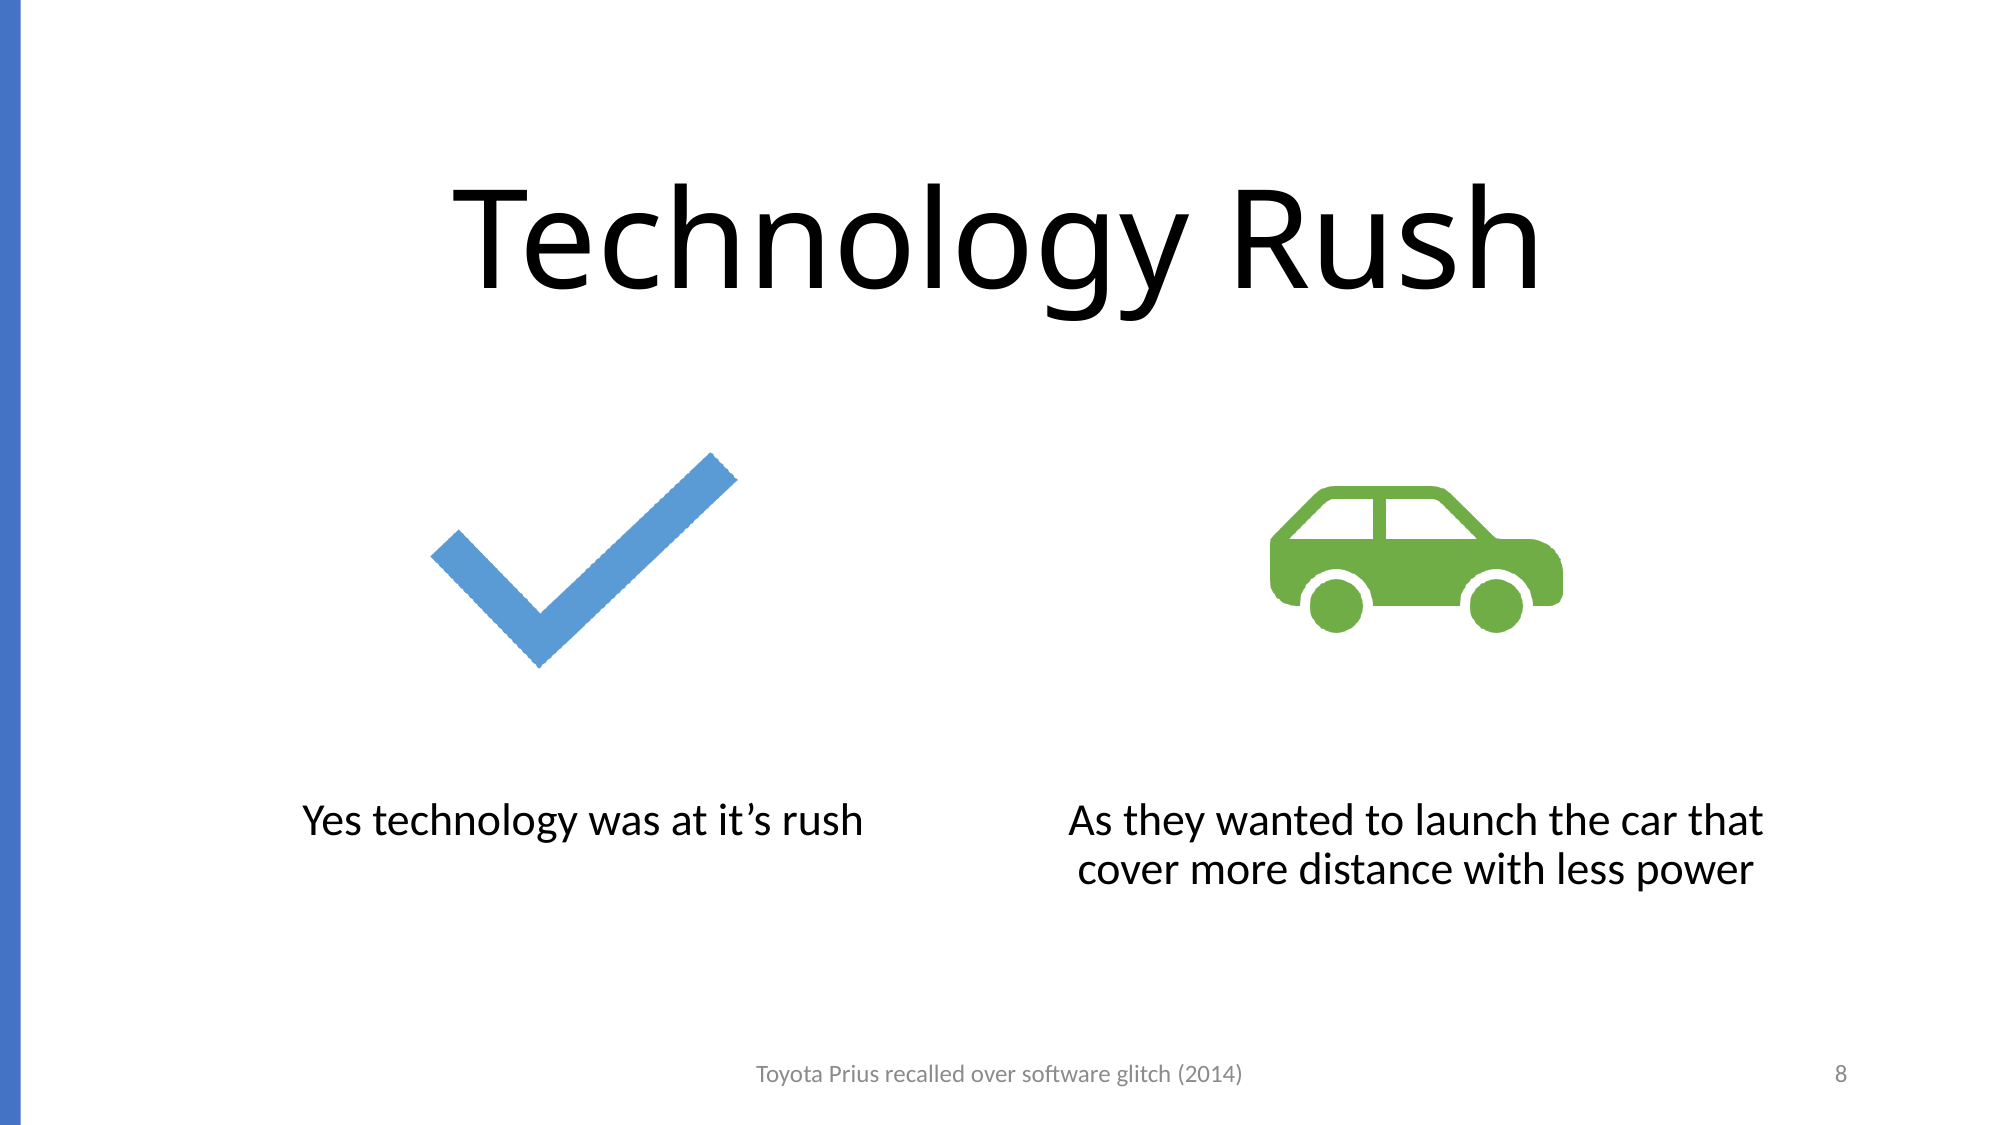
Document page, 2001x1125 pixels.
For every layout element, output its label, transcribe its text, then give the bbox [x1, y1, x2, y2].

text_box [0, 0, 21, 1125]
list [137, 299, 1863, 1014]
title Technology Rush [137, 135, 1863, 299]
footer Toyota Prius recalled over software glitch (2014) [662, 1042, 1338, 1103]
slide_number 8 [1412, 1042, 1863, 1103]
